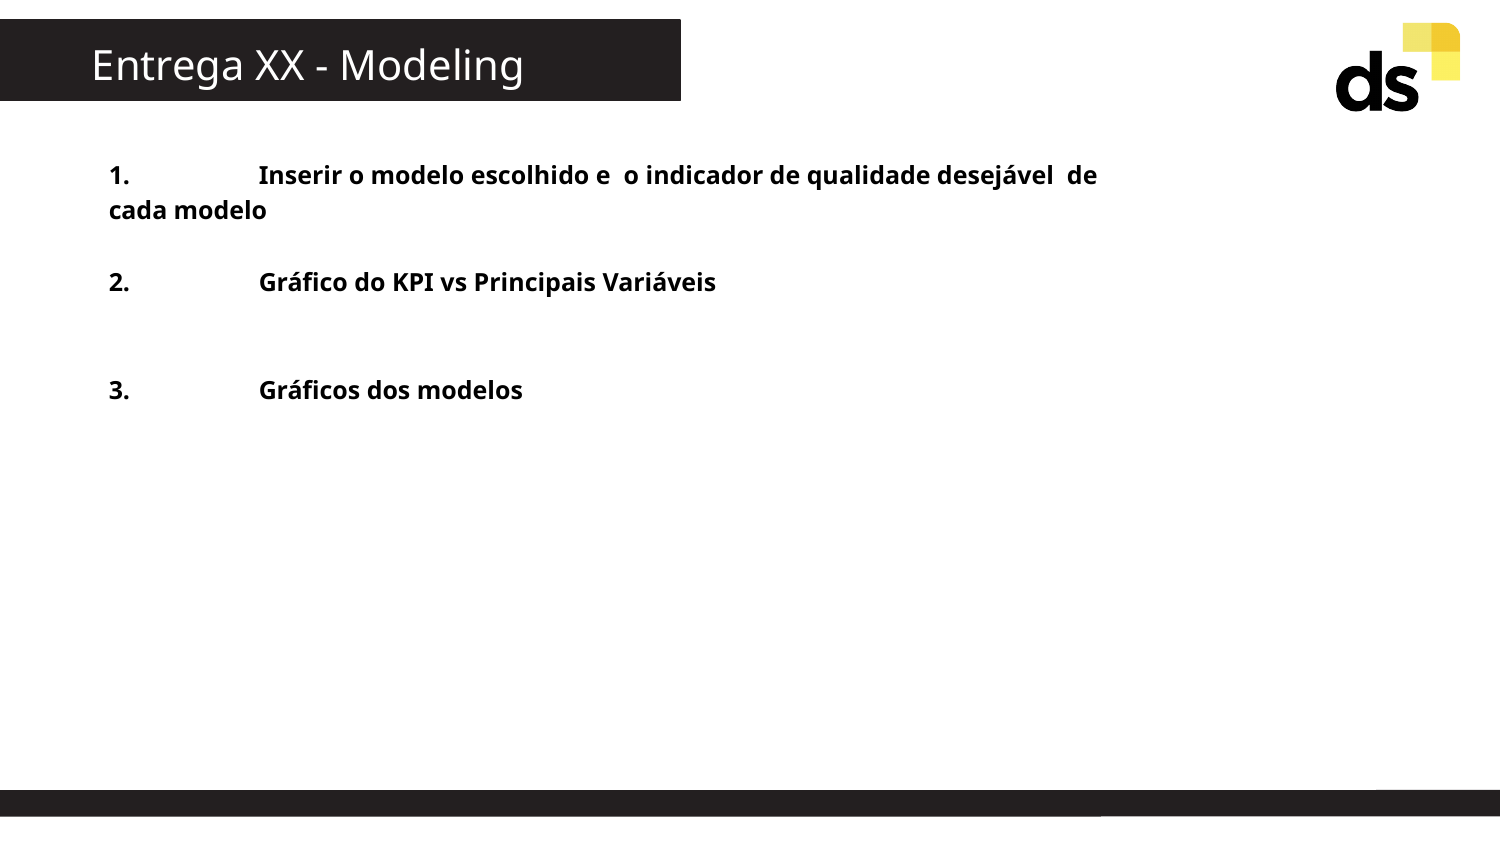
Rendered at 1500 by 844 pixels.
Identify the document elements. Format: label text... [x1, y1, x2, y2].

text_box Entrega XX - Modeling [76, 23, 998, 104]
picture [1320, 21, 1467, 113]
text_box 3. Gráficos dos modelos [93, 354, 697, 419]
text_box 2. Gráfico do KPI vs Principais Variáveis [93, 247, 775, 312]
text_box [0, 790, 1500, 816]
text_box [0, 19, 681, 101]
text_box 1. Inserir o modelo escolhido e o indicador de qualidade desejável de cada modelo [93, 140, 1160, 240]
